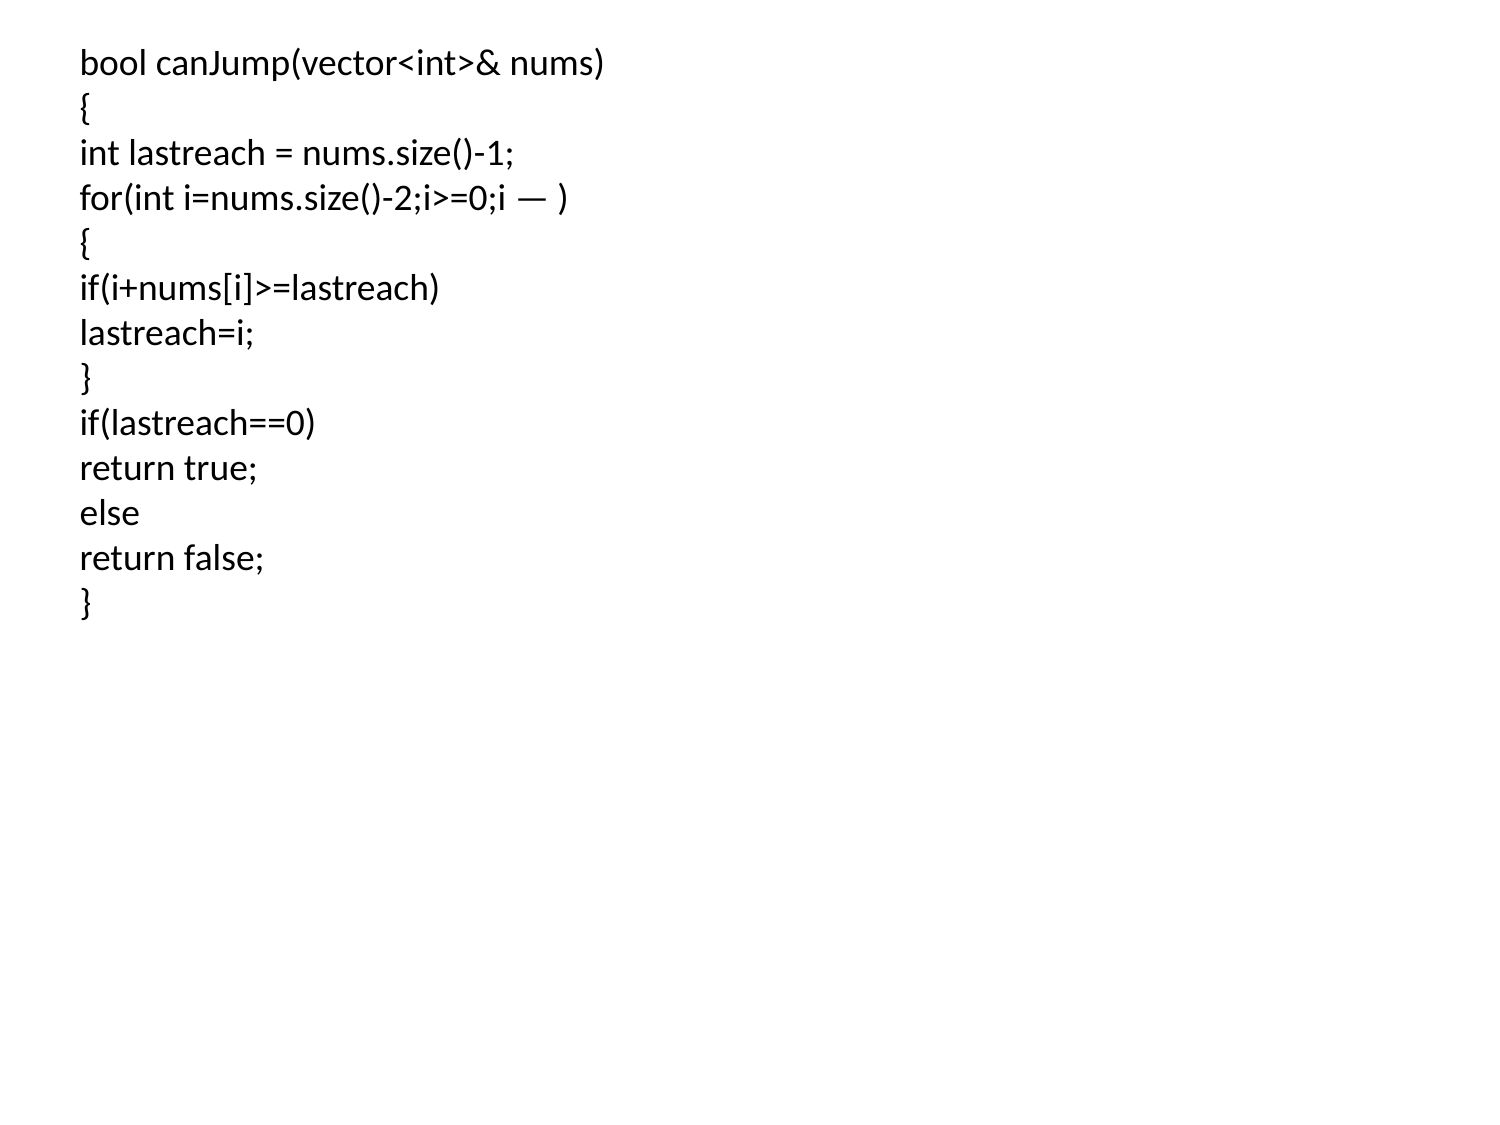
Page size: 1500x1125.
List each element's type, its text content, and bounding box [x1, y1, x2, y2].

text_box bool canJump(vector<int>& nums) { int lastreach = nums.size()-1; for(int i=nums.size()-2;i>=0;i — ) { if(i+nums[i]>=lastreach) lastreach=i; } if(lastreach==0) return true; else return false; } [64, 30, 1471, 631]
